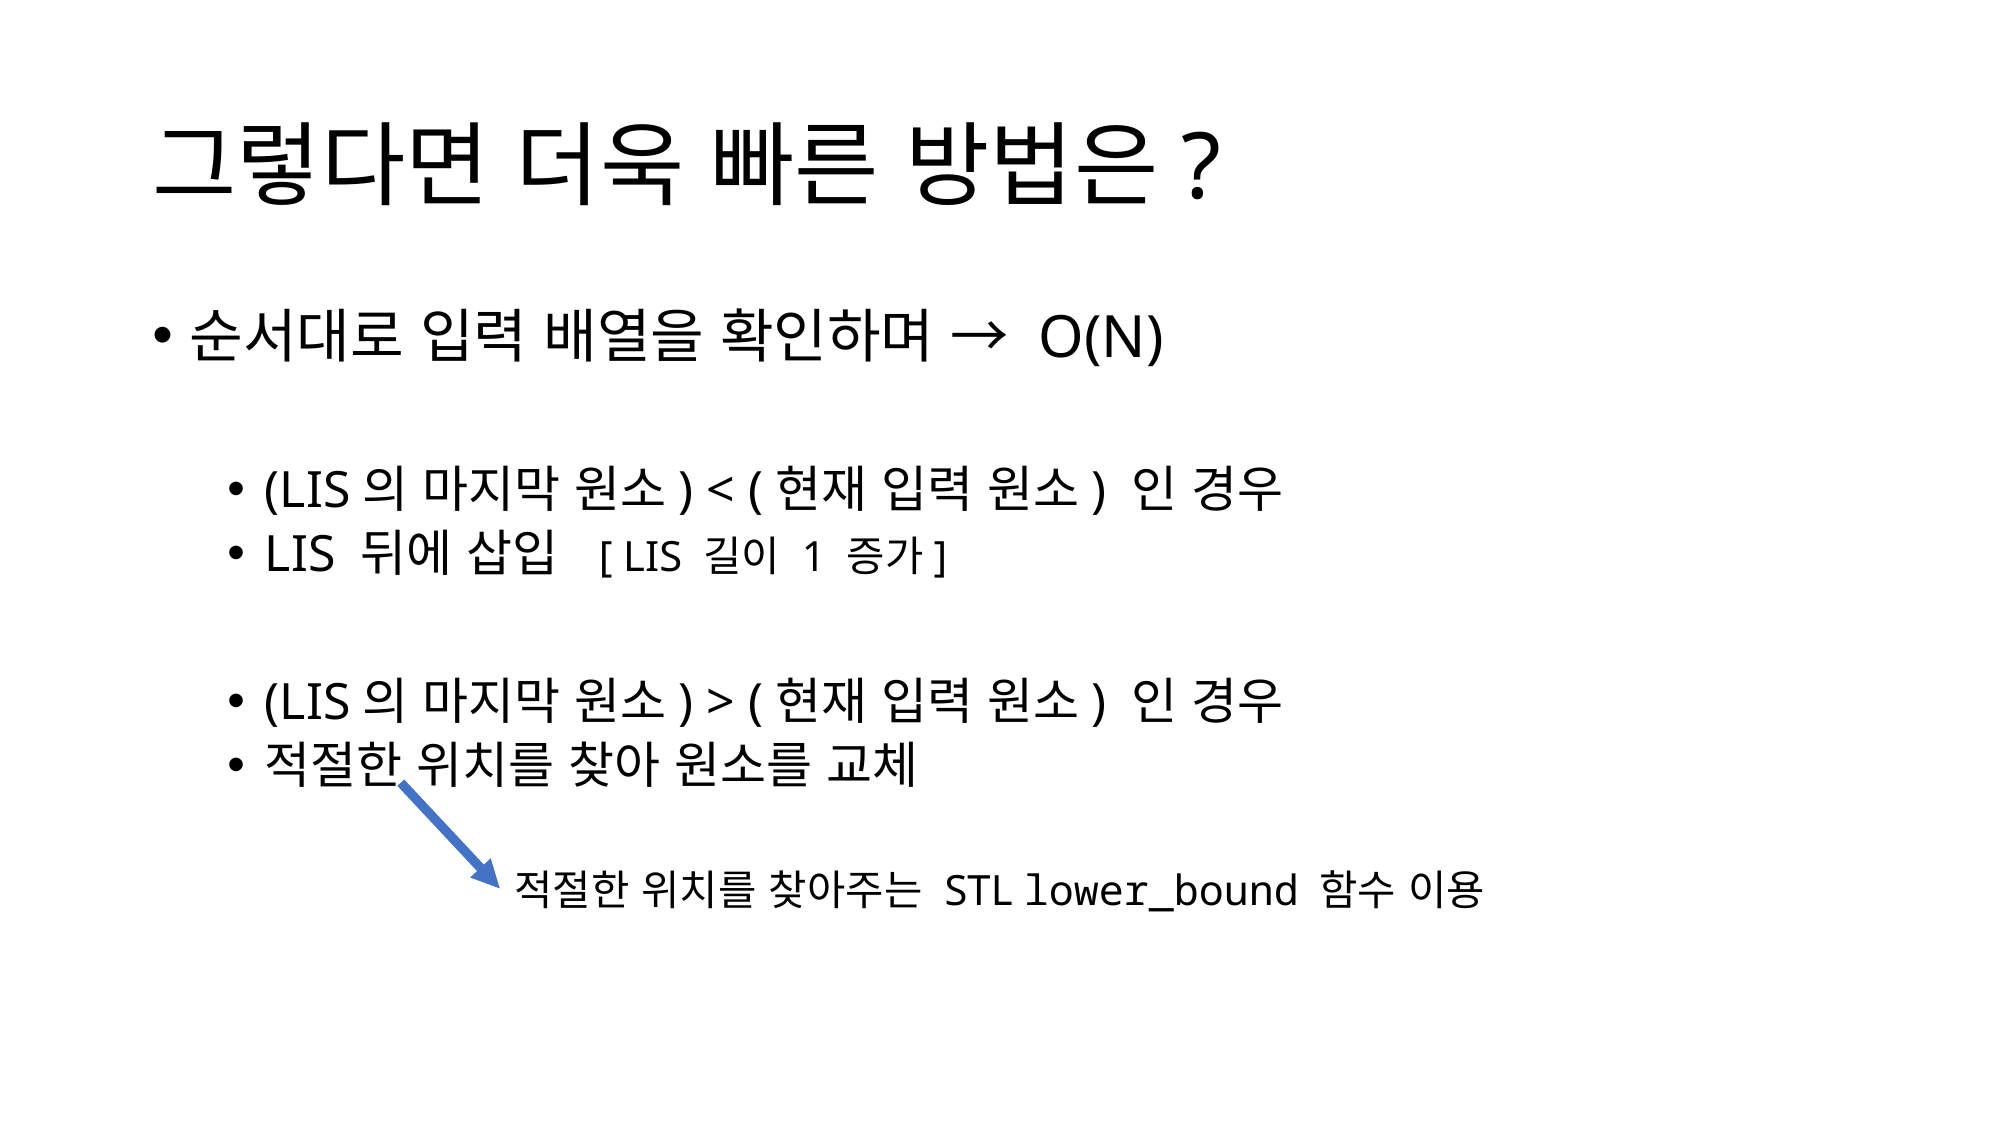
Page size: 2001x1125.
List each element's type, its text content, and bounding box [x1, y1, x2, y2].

text_box 적절한 위치를 찾아주는 STL lower_bound 함수 이용 [499, 856, 1501, 921]
list 순서대로 입력 배열을 확인하며 → O(N) (LIS의 마지막 원소) < (현재 입력 원소) 인 경우 LIS 뒤에 삽입 [ LIS 길이 1 증가] (LIS의 마지막 원소) > (현재 입력 원소) 인 경우 적절한 위치를 찾아 원소를 교체 [137, 299, 1863, 1014]
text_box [400, 782, 491, 889]
title 그렇다면 더욱 빠른 방법은? [137, 59, 1863, 278]
